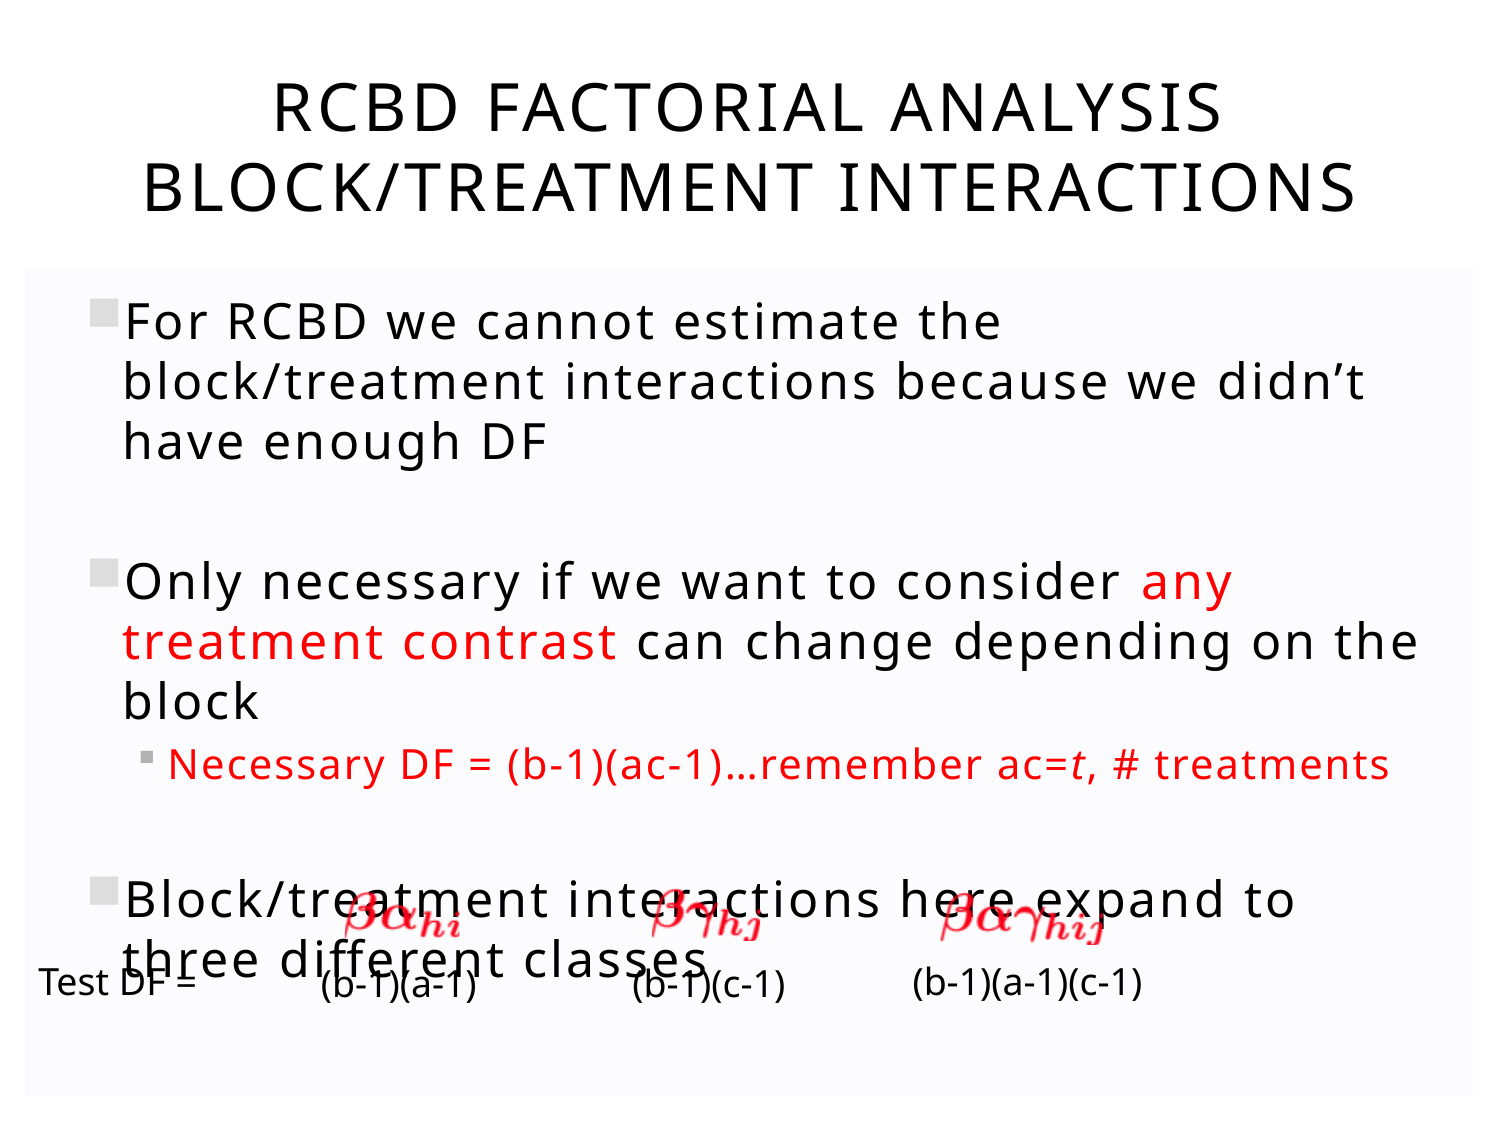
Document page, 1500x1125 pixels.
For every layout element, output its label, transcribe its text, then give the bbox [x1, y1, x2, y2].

picture [939, 892, 1103, 945]
picture [344, 892, 460, 941]
list For RCBD we cannot estimate the block/treatment interactions because we didn’t have enough DF Only necessary if we want to consider any treatment contrast can change depending on the block Necessary DF = (b-1)(ac-1)…remember ac=t, # treatments Block/treatment interactions here expand to three different classes Adding these DF gives total interaction DF (b-1)(ac-1) [62, 281, 1442, 1125]
text_box Test DF = [23, 950, 213, 1010]
picture [651, 887, 761, 941]
text_box (b-1)(a-1) [306, 953, 492, 1013]
text_box (b-1)(a-1)(c-1) [897, 950, 1158, 1010]
title RCBD Factorial Analysis Block/Treatment Interactions [62, 58, 1438, 232]
text_box (b-1)(c-1) [617, 953, 801, 1013]
